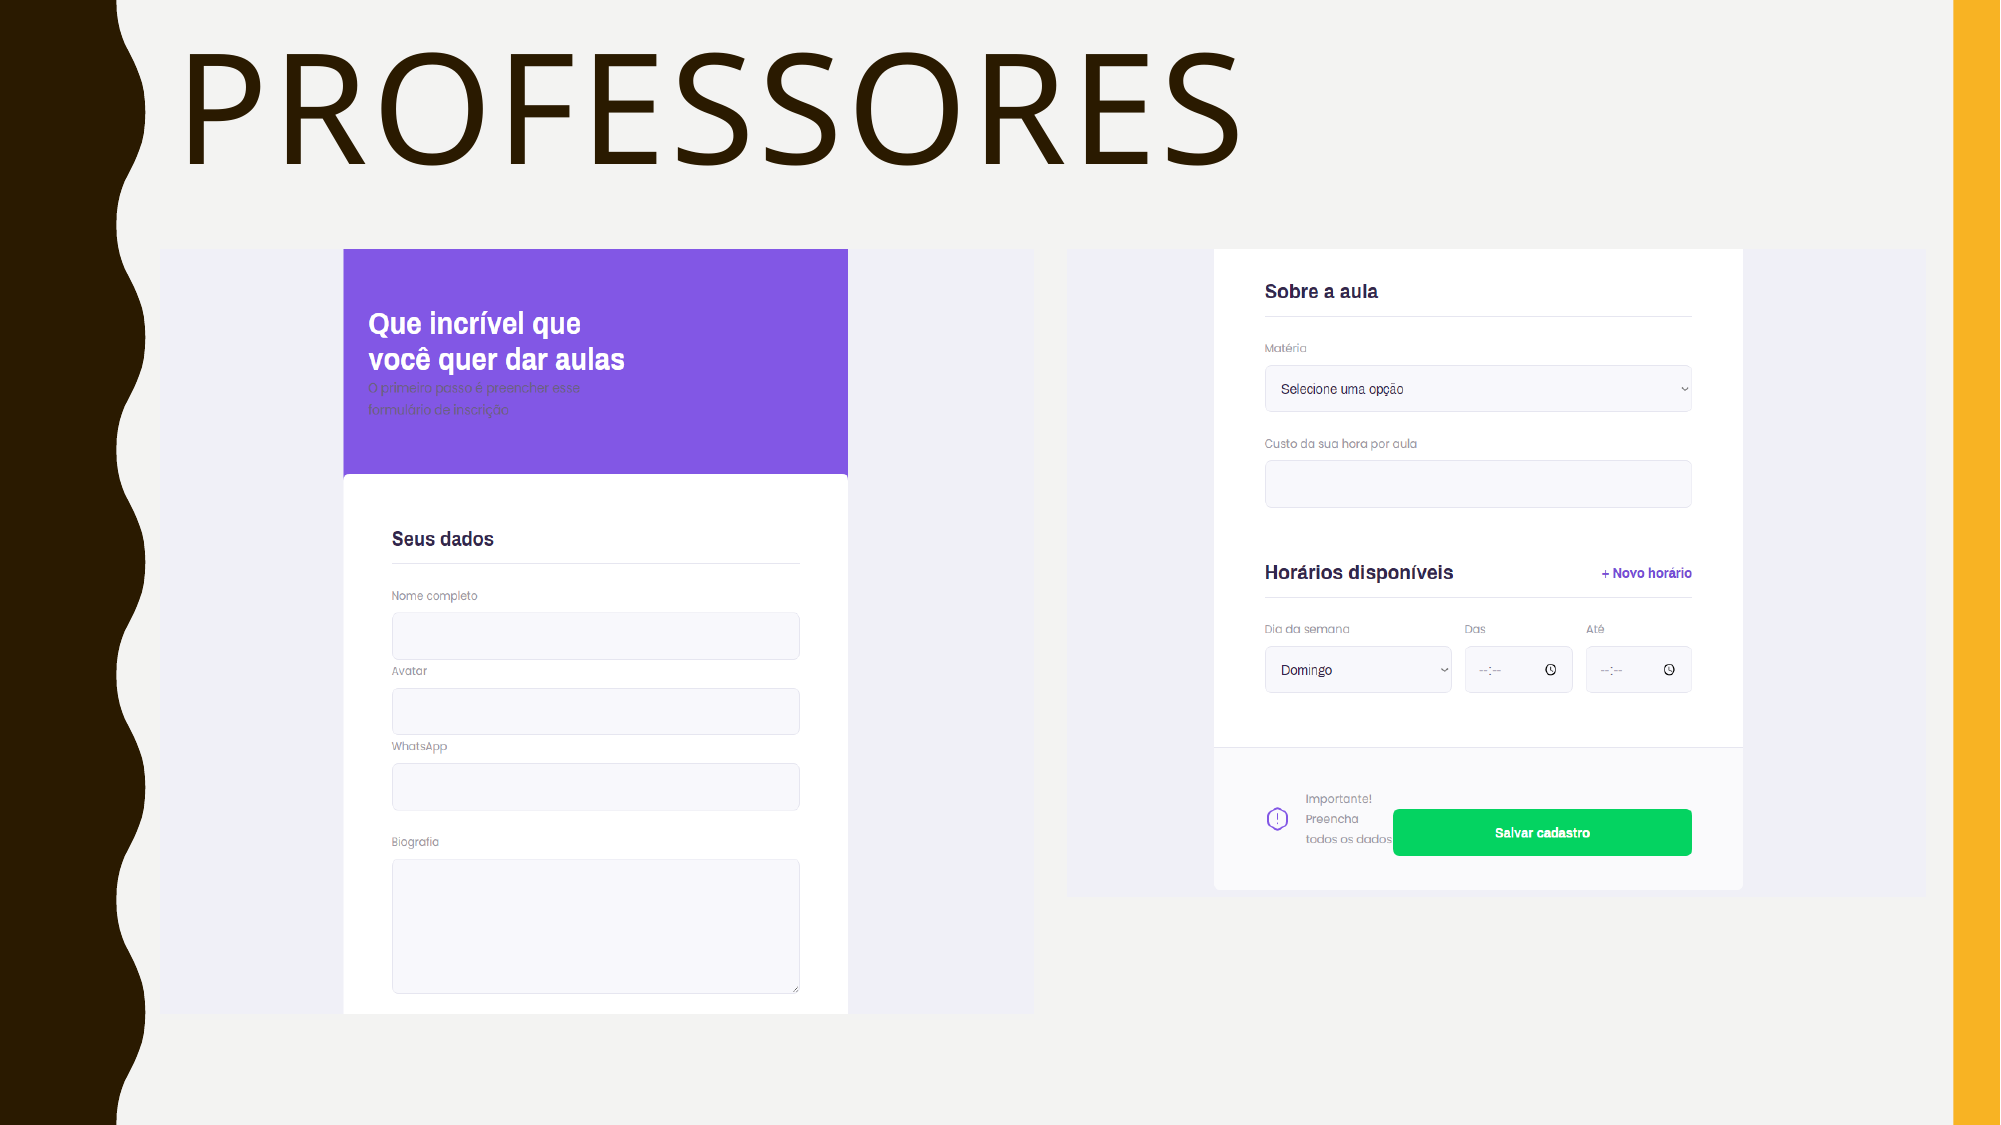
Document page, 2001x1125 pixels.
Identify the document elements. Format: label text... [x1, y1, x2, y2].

picture [160, 249, 1034, 1014]
title Professores [160, 24, 1875, 207]
picture [1067, 249, 1926, 897]
